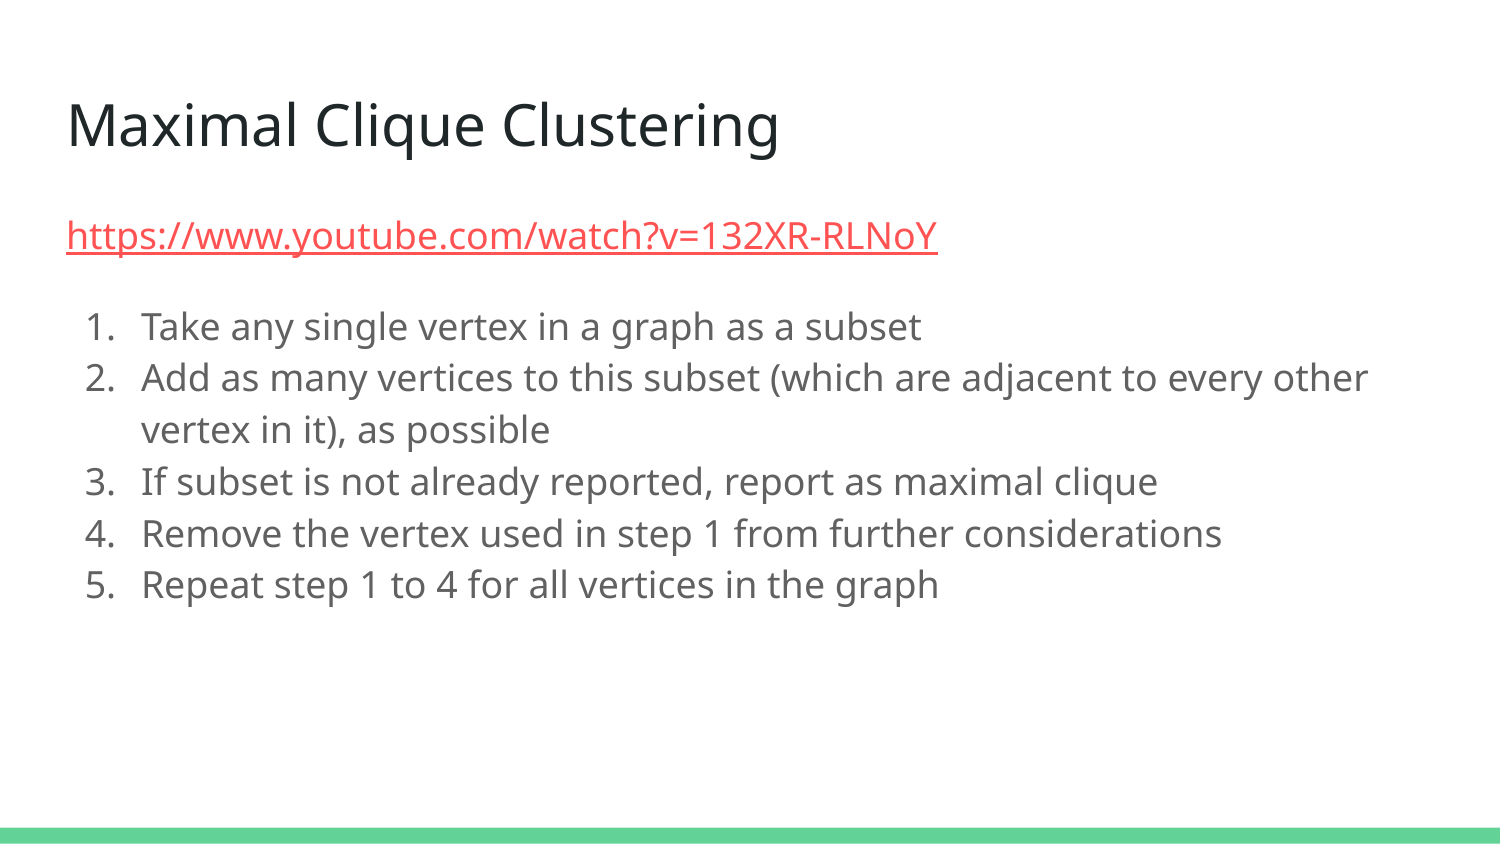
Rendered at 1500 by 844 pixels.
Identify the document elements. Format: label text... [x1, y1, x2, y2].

title Maximal Clique Clustering [51, 72, 1449, 167]
list https://www.youtube.com/watch?v=132XR-RLNoY Take any single vertex in a graph as a subset Add as many vertices to this subset (which are adjacent to every other vertex in it), as possible If subset is not already reported, report as maximal clique Remove the vertex used in step 1 from further considerations Repeat step 1 to 4 for all vertices in the graph [51, 189, 1449, 750]
